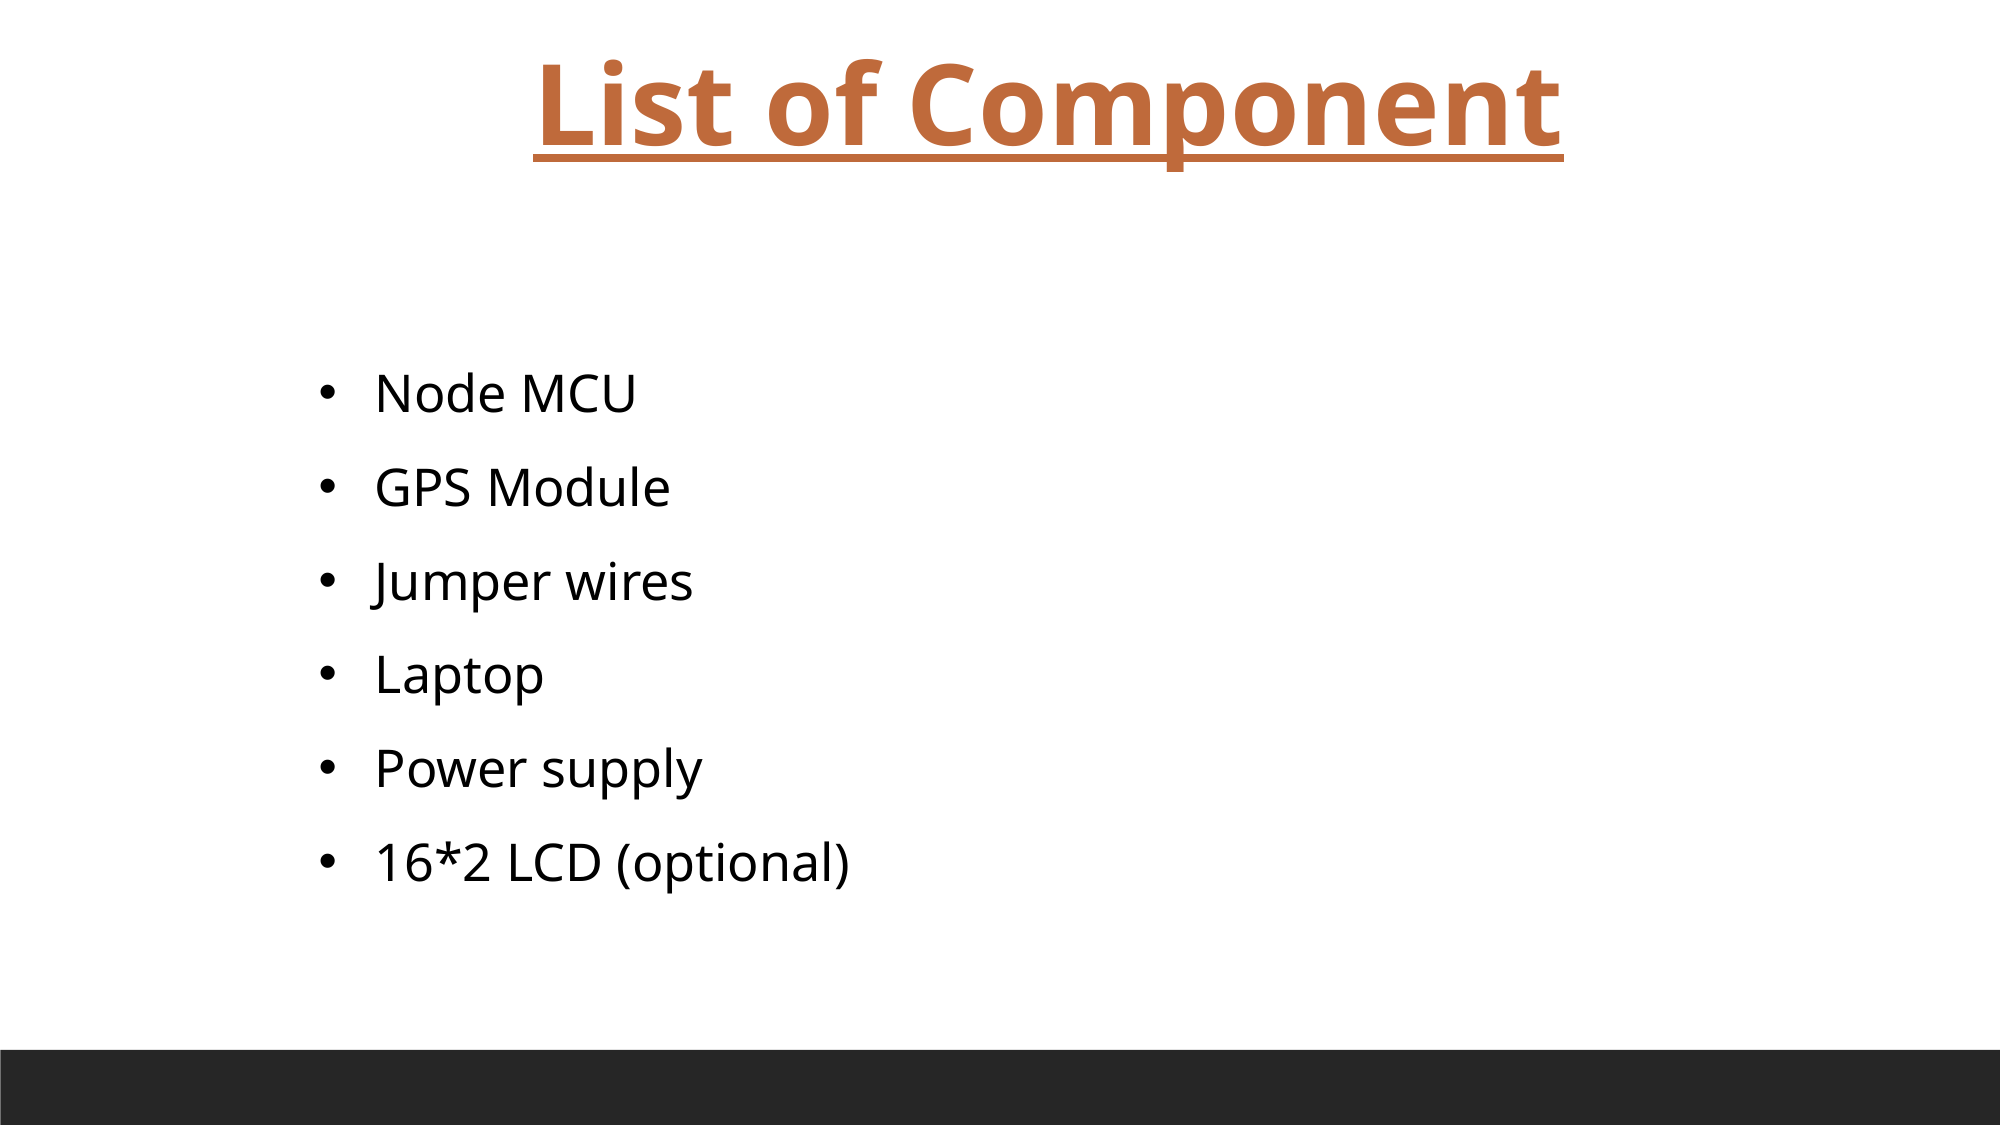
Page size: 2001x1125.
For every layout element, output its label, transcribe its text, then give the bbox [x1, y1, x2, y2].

text_box List of Component [518, 25, 1579, 176]
text_box Node MCU GPS Module Jumper wires Laptop Power supply 16*2 LCD (optional) [303, 321, 1332, 899]
